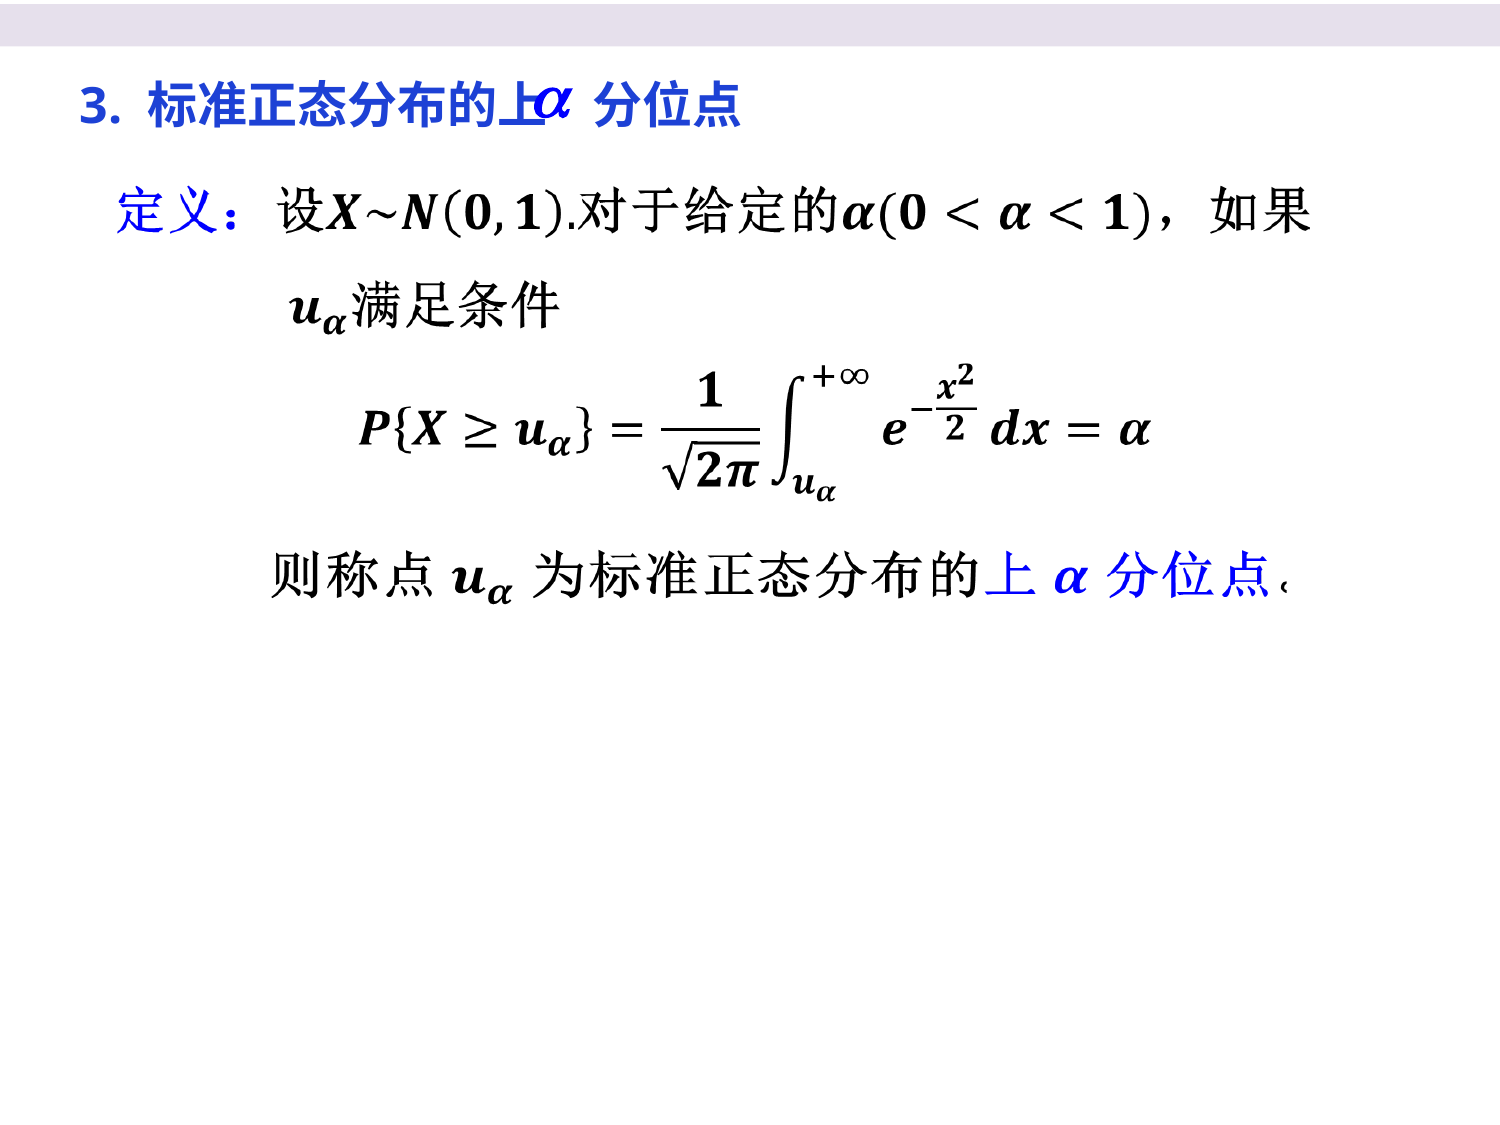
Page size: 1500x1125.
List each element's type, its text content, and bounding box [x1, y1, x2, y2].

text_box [526, 76, 584, 130]
text_box 3. 标准正态分布的上 分位点 [64, 66, 1175, 142]
text_box [332, 349, 1175, 509]
text_box [253, 515, 1287, 624]
text_box [100, 150, 1343, 355]
